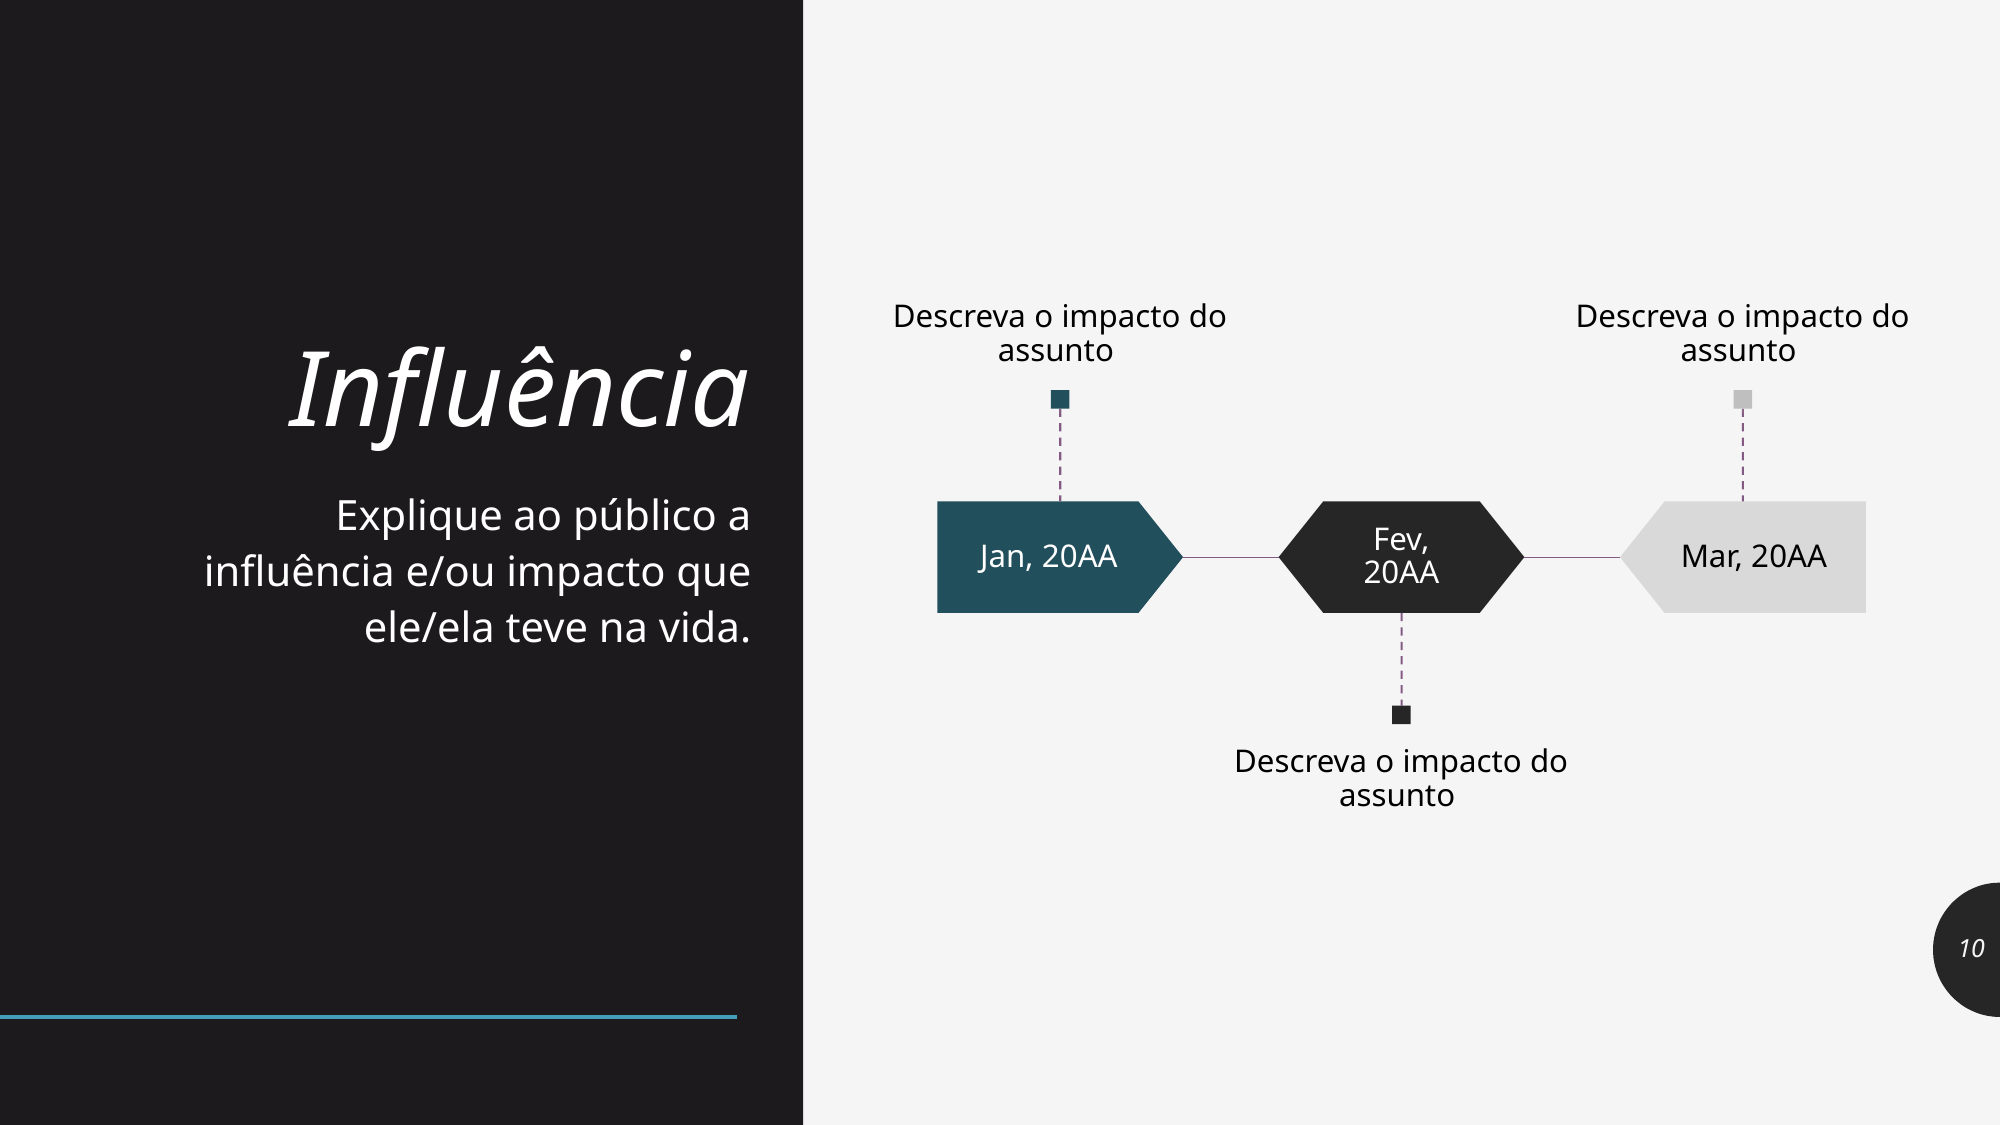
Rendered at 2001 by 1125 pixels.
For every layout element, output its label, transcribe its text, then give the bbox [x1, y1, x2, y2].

title Influência [136, 91, 766, 457]
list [889, 93, 1915, 1022]
list Explique ao público a influência e/ou impacto que ele/ela teve na vida. [136, 474, 767, 944]
slide_number 10 [1933, 919, 2000, 980]
